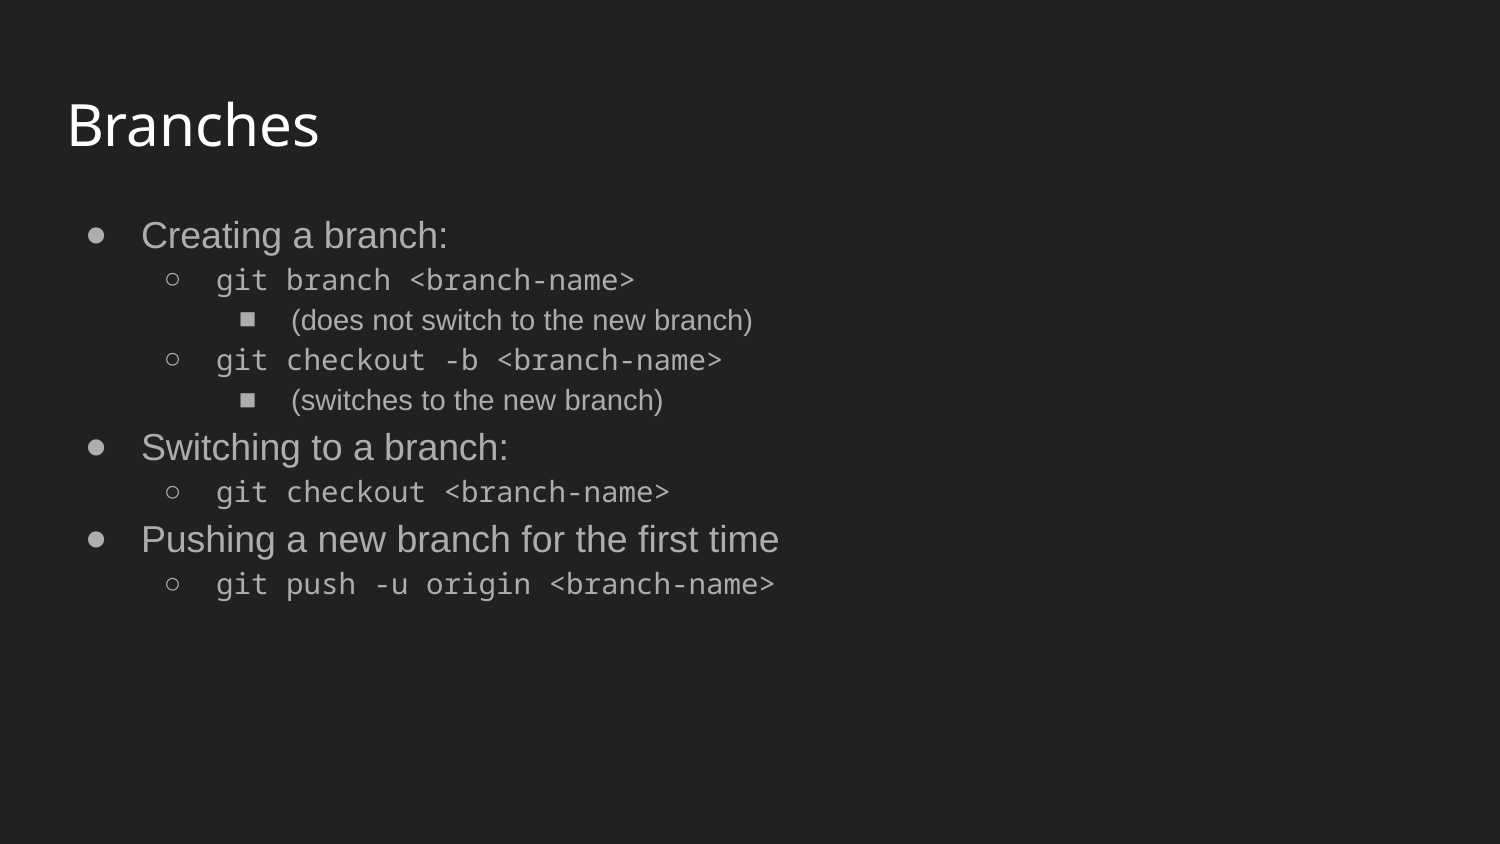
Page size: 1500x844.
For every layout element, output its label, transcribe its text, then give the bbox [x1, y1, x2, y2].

title Branches [51, 72, 1449, 167]
list Creating a branch: git branch <branch-name> (does not switch to the new branch) git checkout -b <branch-name> (switches to the new branch) Switching to a branch: git checkout <branch-name> Pushing a new branch for the first time git push -u origin <branch-name> [51, 189, 1449, 750]
